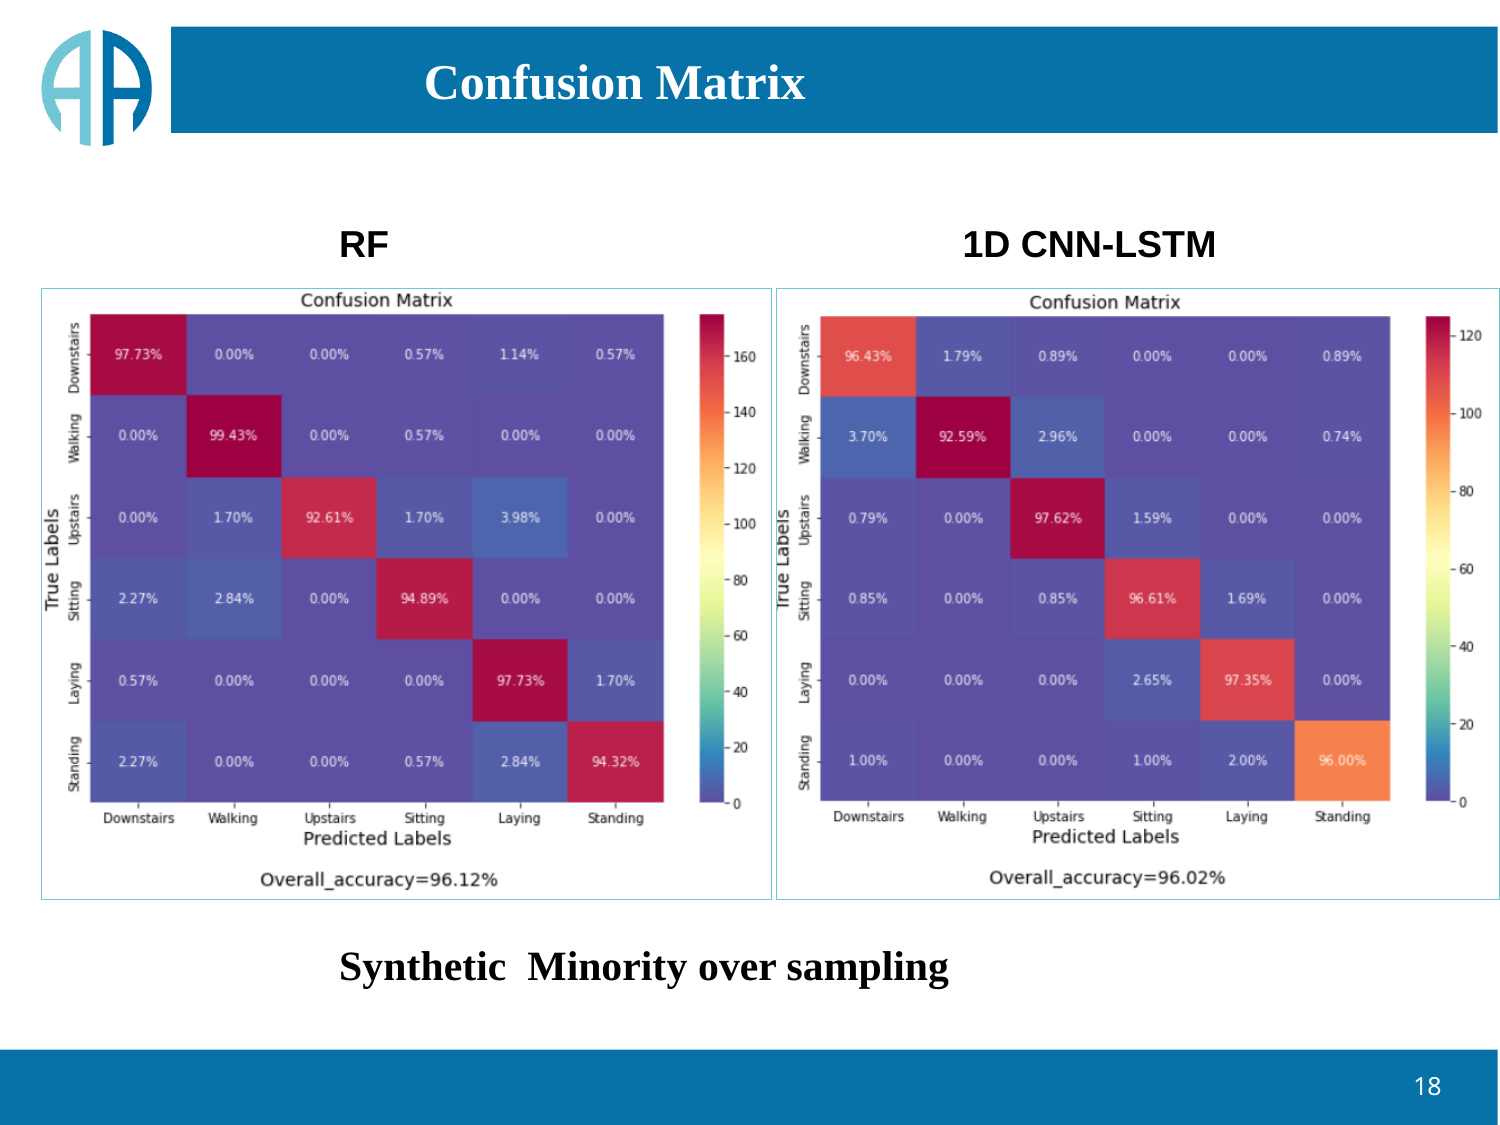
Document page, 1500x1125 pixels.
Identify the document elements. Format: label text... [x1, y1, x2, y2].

slide_number 18 [1397, 1057, 1458, 1118]
picture [114, 47, 139, 87]
text_box 1D CNN-LSTM [948, 212, 1304, 273]
picture [41, 288, 772, 900]
title Confusion Matrix [171, 26, 1498, 133]
picture [108, 30, 152, 76]
picture [776, 288, 1500, 900]
picture [41, 30, 102, 146]
text_box RF [324, 212, 563, 273]
picture [111, 100, 152, 146]
text_box Synthetic Minority over sampling [324, 931, 1304, 996]
